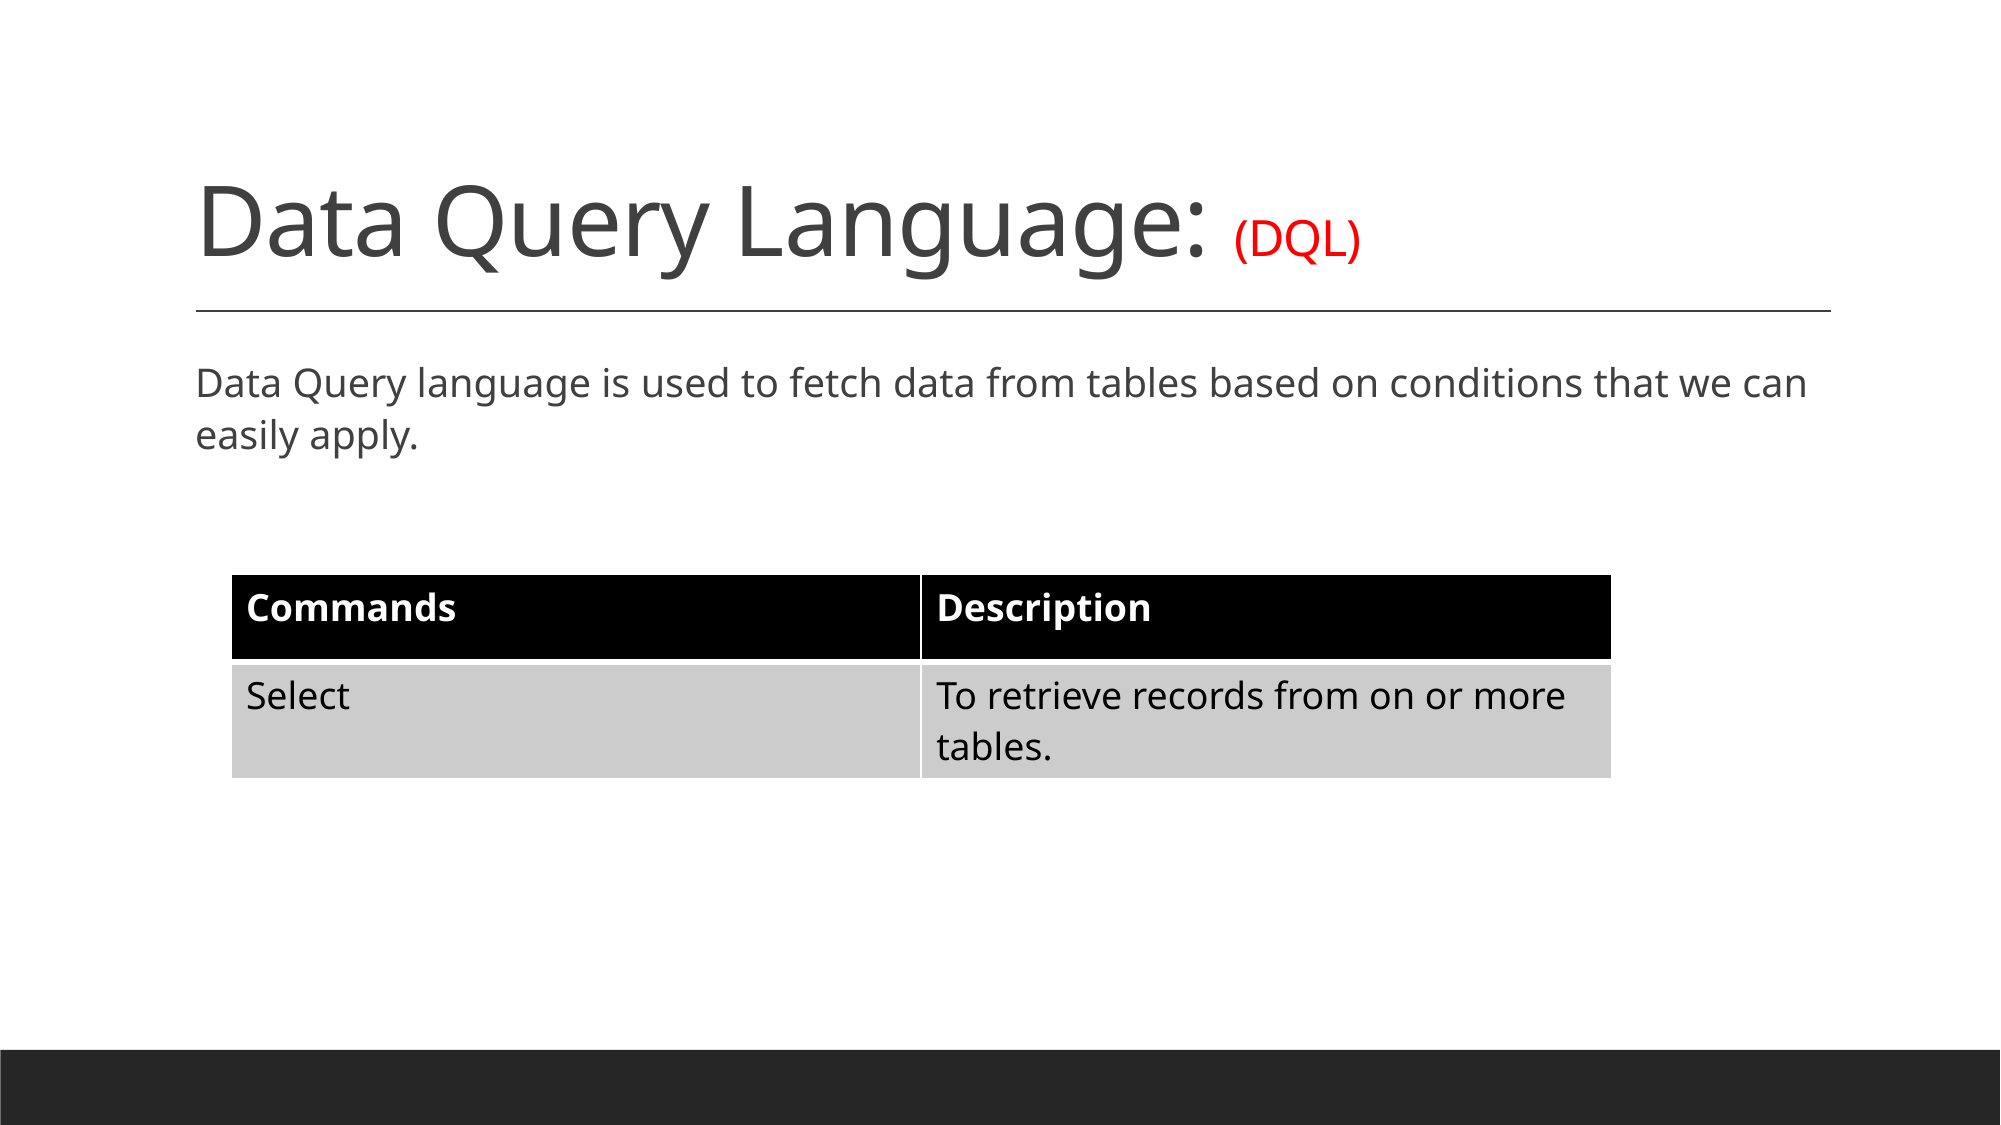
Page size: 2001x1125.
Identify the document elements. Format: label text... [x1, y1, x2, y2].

list Data Query language is used to fetch data from tables based on conditions that we can easily apply. [180, 345, 1830, 963]
table_header Commands [232, 575, 920, 659]
title Data Query Language: (DQL) [180, 47, 1830, 285]
table_header Description [922, 575, 1611, 659]
table_cell To retrieve records from on or more tables. [922, 665, 1611, 778]
table_cell Select [232, 665, 920, 778]
